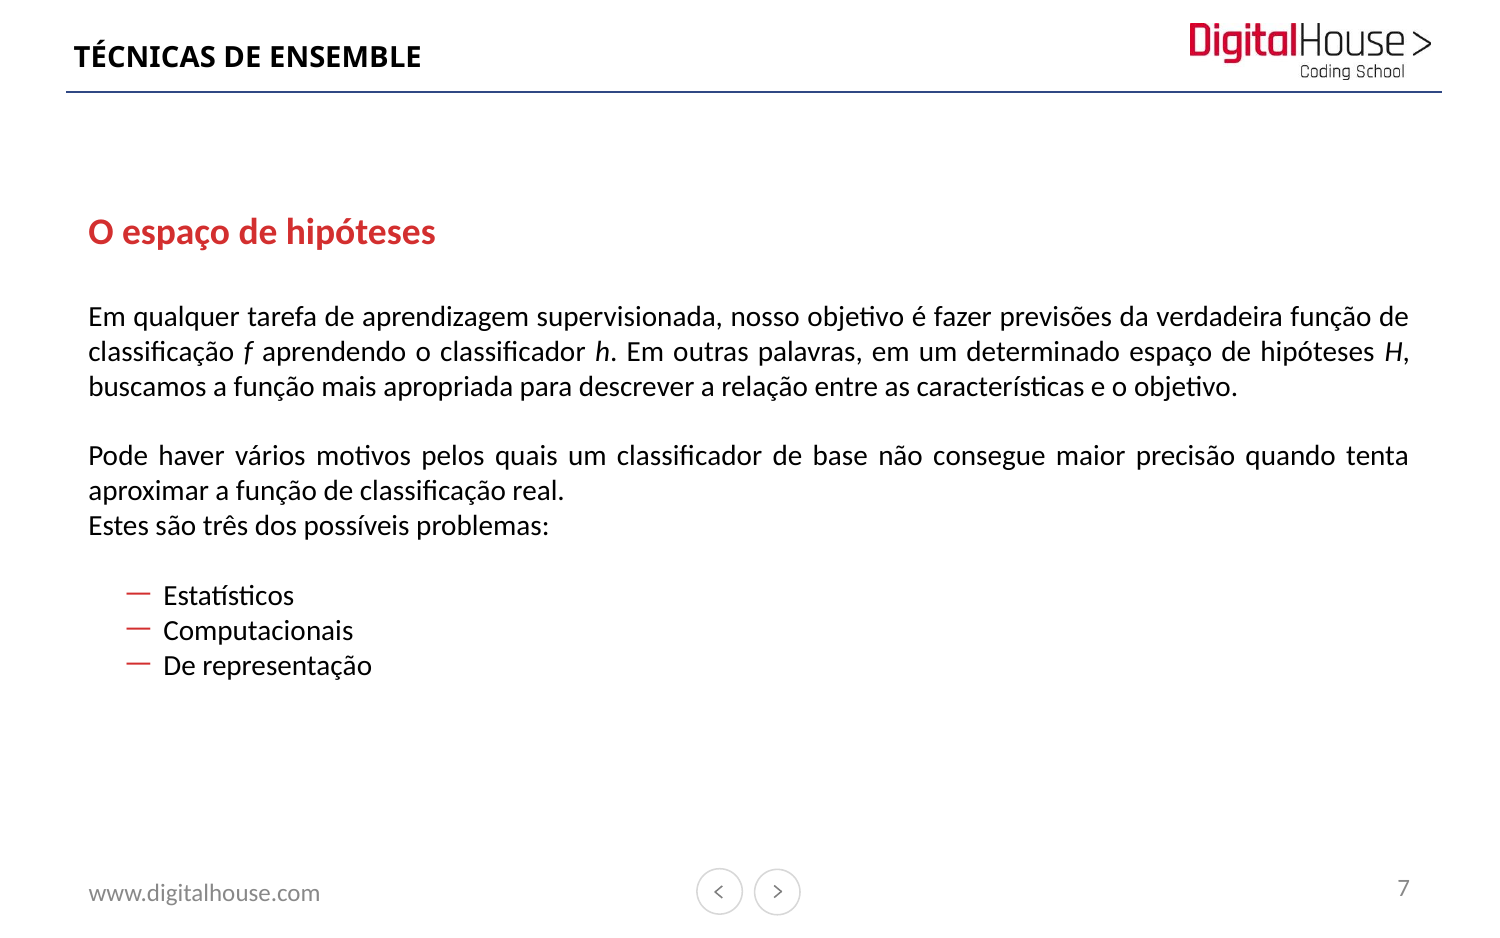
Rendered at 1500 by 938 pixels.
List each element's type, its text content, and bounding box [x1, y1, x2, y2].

slide_number 7 [1074, 861, 1425, 911]
text_box O espaço de hipóteses Em qualquer tarefa de aprendizagem supervisionada, nosso objetivo é fazer previsões da verdadeira função de classificação f aprendendo o classificador h. Em outras palavras, em um determinado espaço de hipóteses H, buscamos a função mais apropriada para descrever a relação entre as características e o objetivo. Pode haver vários motivos pelos quais um classificador de base não consegue maior precisão quando tenta aproximar a função de classificação real. Estes são três dos possíveis problemas: Estatísticos Computacionais De representação [73, 199, 1425, 791]
title TÉCNICAS DE ENSEMBLE [73, 23, 1074, 89]
picture [1190, 23, 1431, 80]
